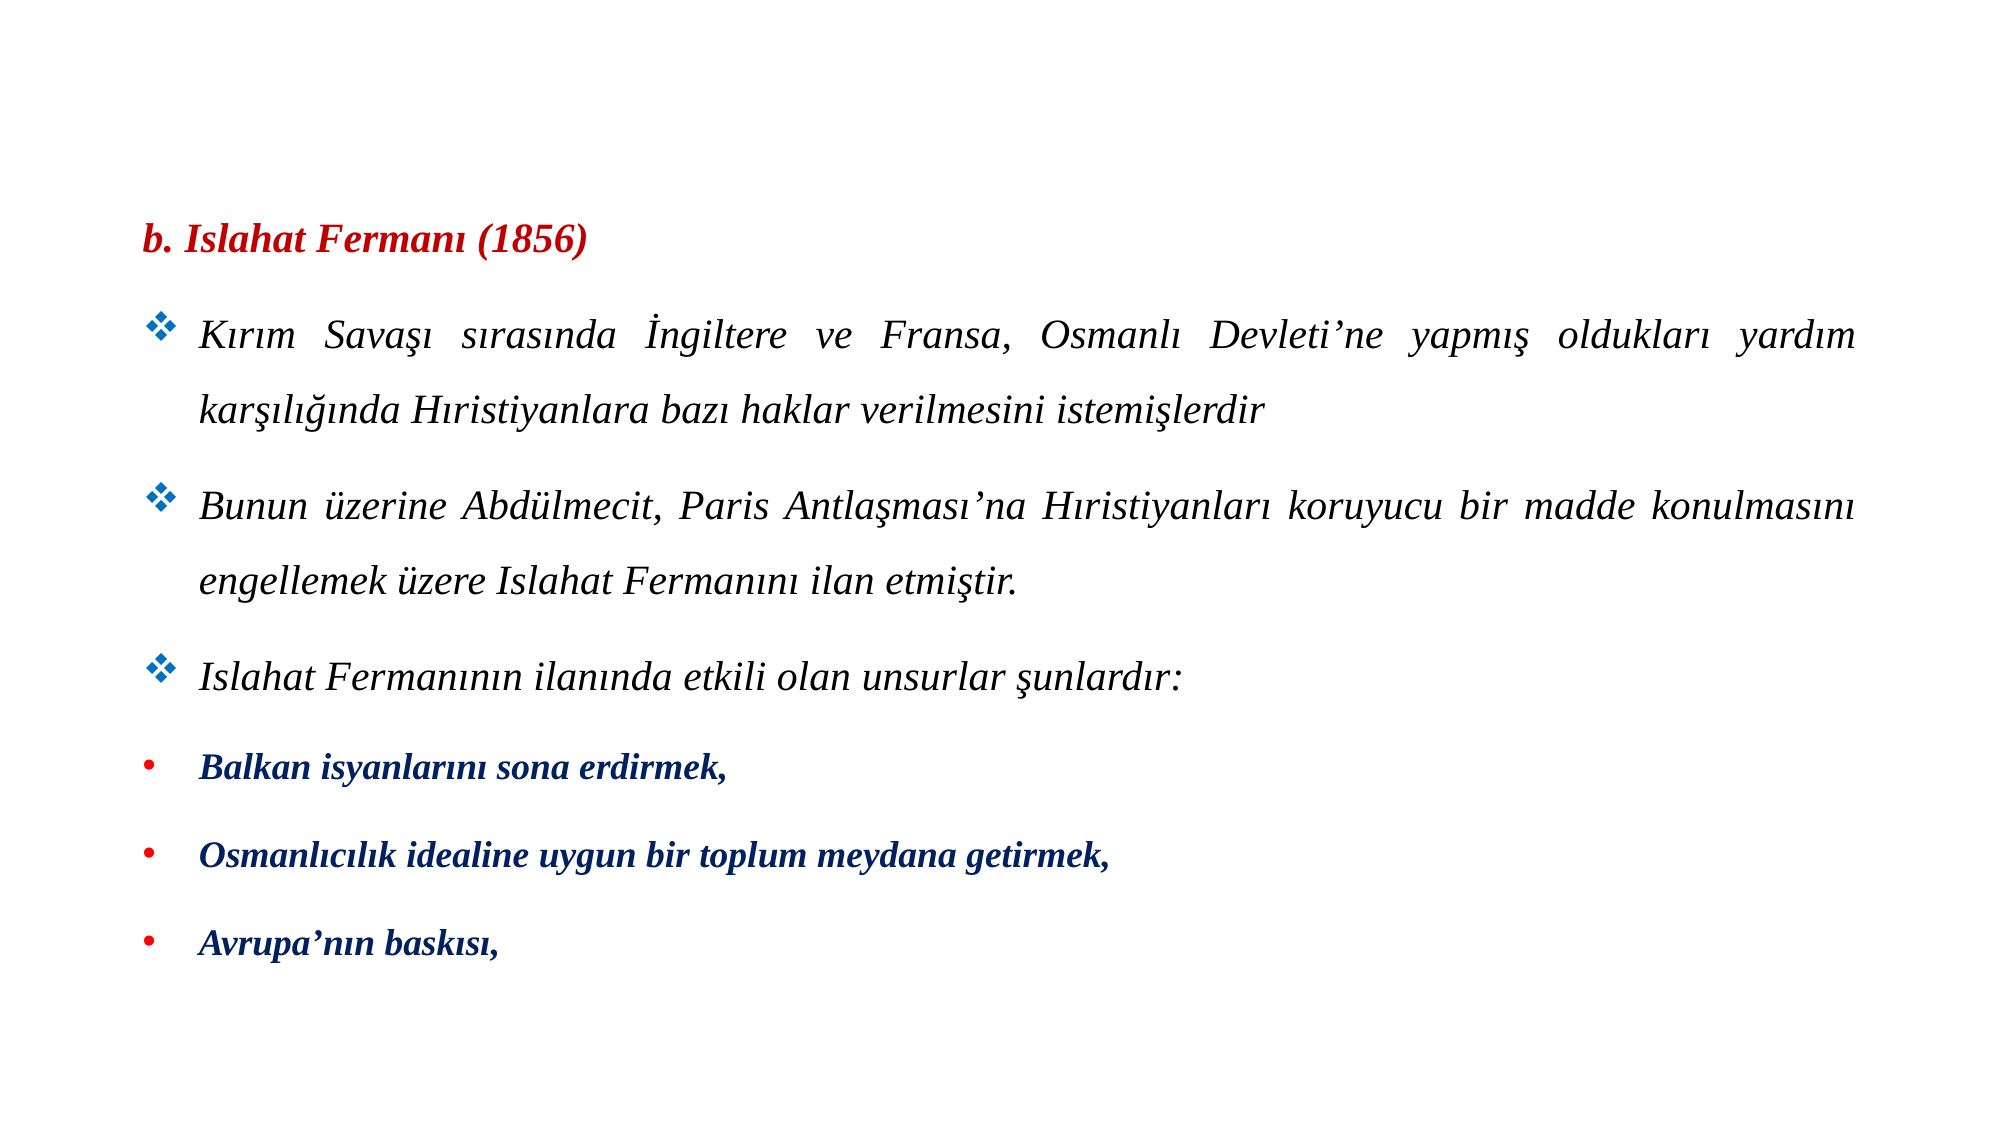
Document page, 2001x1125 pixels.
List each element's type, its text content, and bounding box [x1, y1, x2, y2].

text_box b. Islahat Fermanı (1856) Kırım Savaşı sırasında İngiltere ve Fransa, Osmanlı Devleti’ne yapmış oldukları yardım karşılığında Hıristiyanlara bazı haklar verilmesini istemişlerdir Bunun üzerine Abdülmecit, Paris Antlaşması’na Hıristiyanları koruyucu bir madde konulmasını engellemek üzere Islahat Fermanını ilan etmiştir. Islahat Fermanının ilanında etkili olan unsurlar şunlardır: Balkan isyanlarını sona erdirmek, Osmanlıcılık idealine uygun bir toplum meydana getirmek, Avrupa’nın baskısı, [127, 153, 1873, 971]
